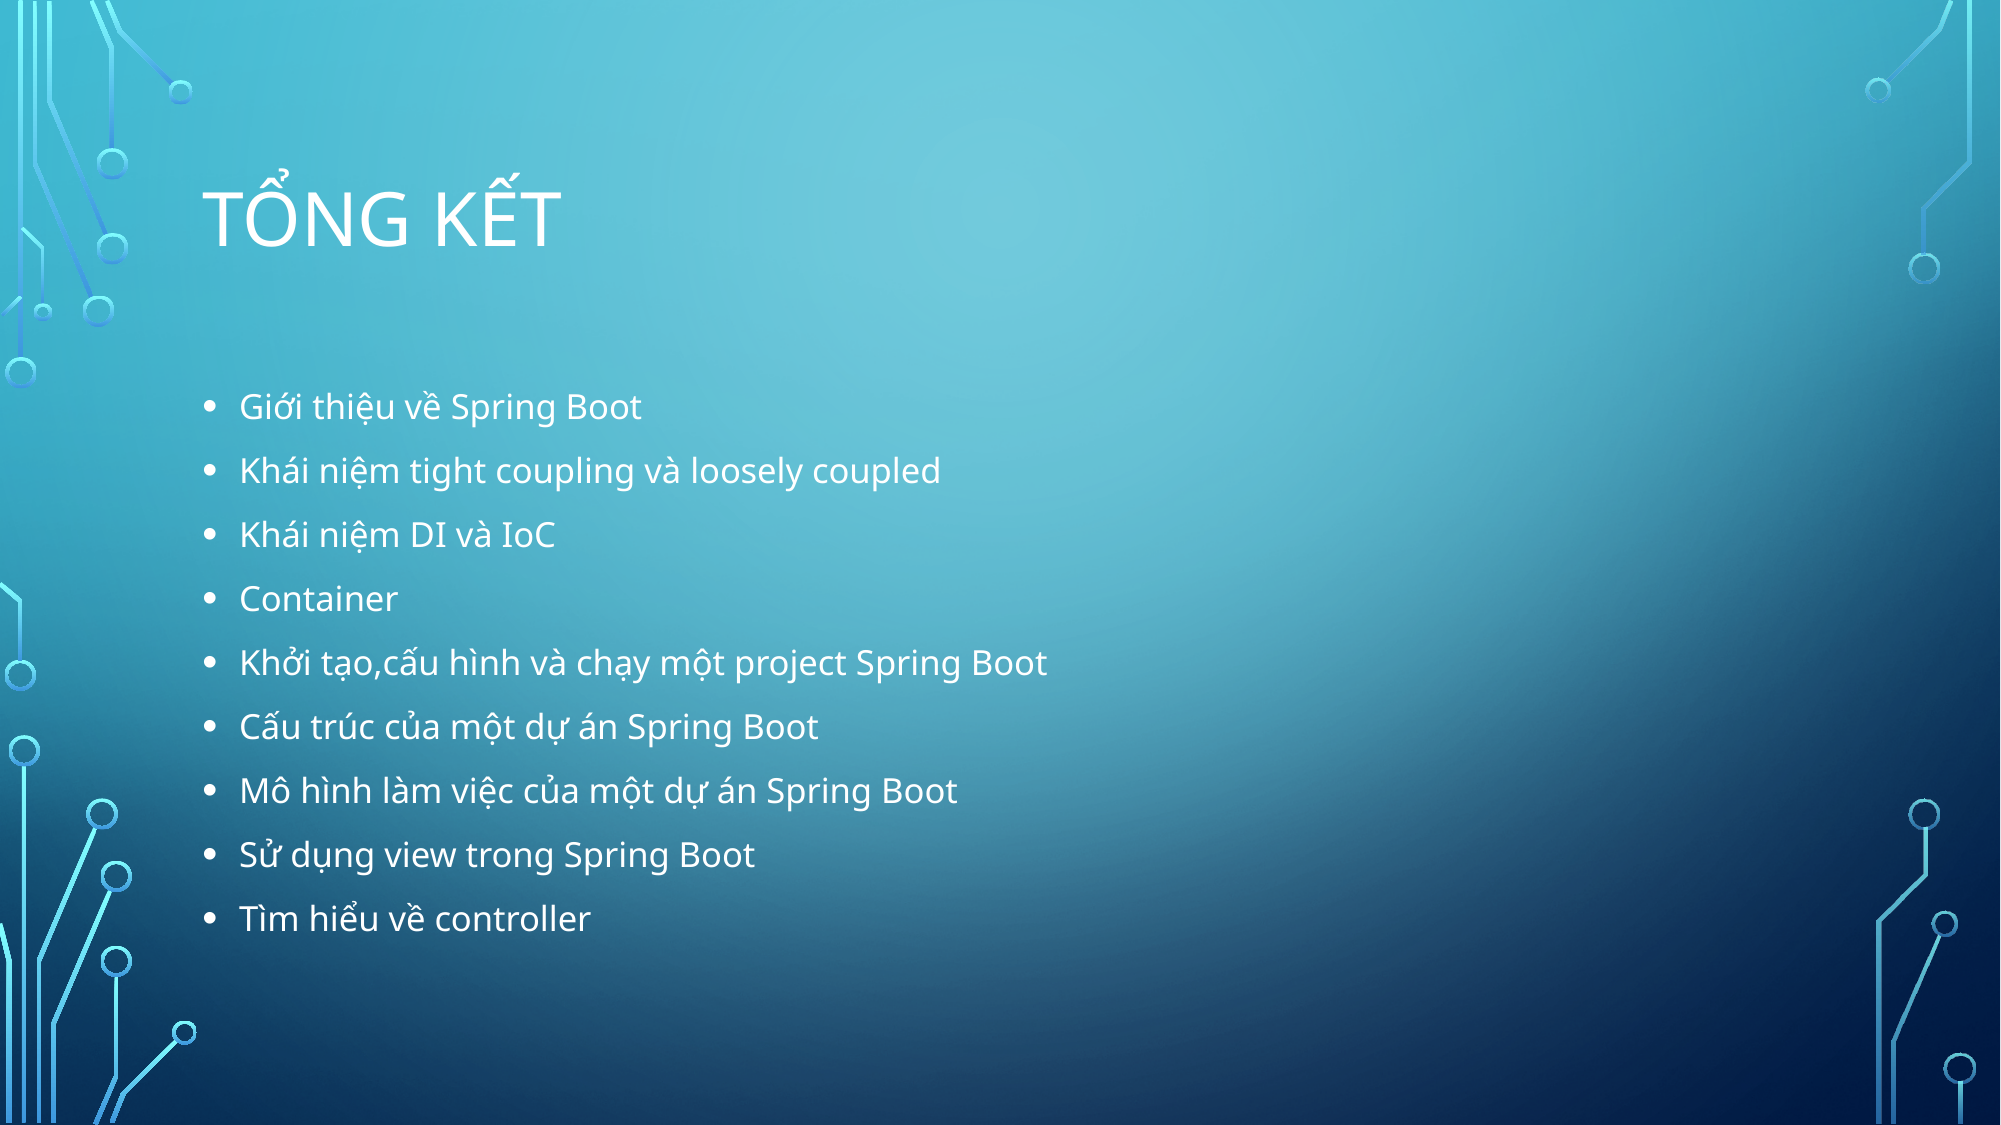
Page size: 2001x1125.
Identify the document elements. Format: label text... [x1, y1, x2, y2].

title Tổng kết [187, 101, 1813, 344]
list Giới thiệu về Spring Boot Khái niệm tight coupling và loosely coupled Khái niệm DI và IoC Container Khởi tạo,cấu hình và chạy một project Spring Boot Cấu trúc của một dự án Spring Boot Mô hình làm việc của một dự án Spring Boot Sử dụng view trong Spring Boot Tìm hiểu về controller [187, 369, 1813, 950]
